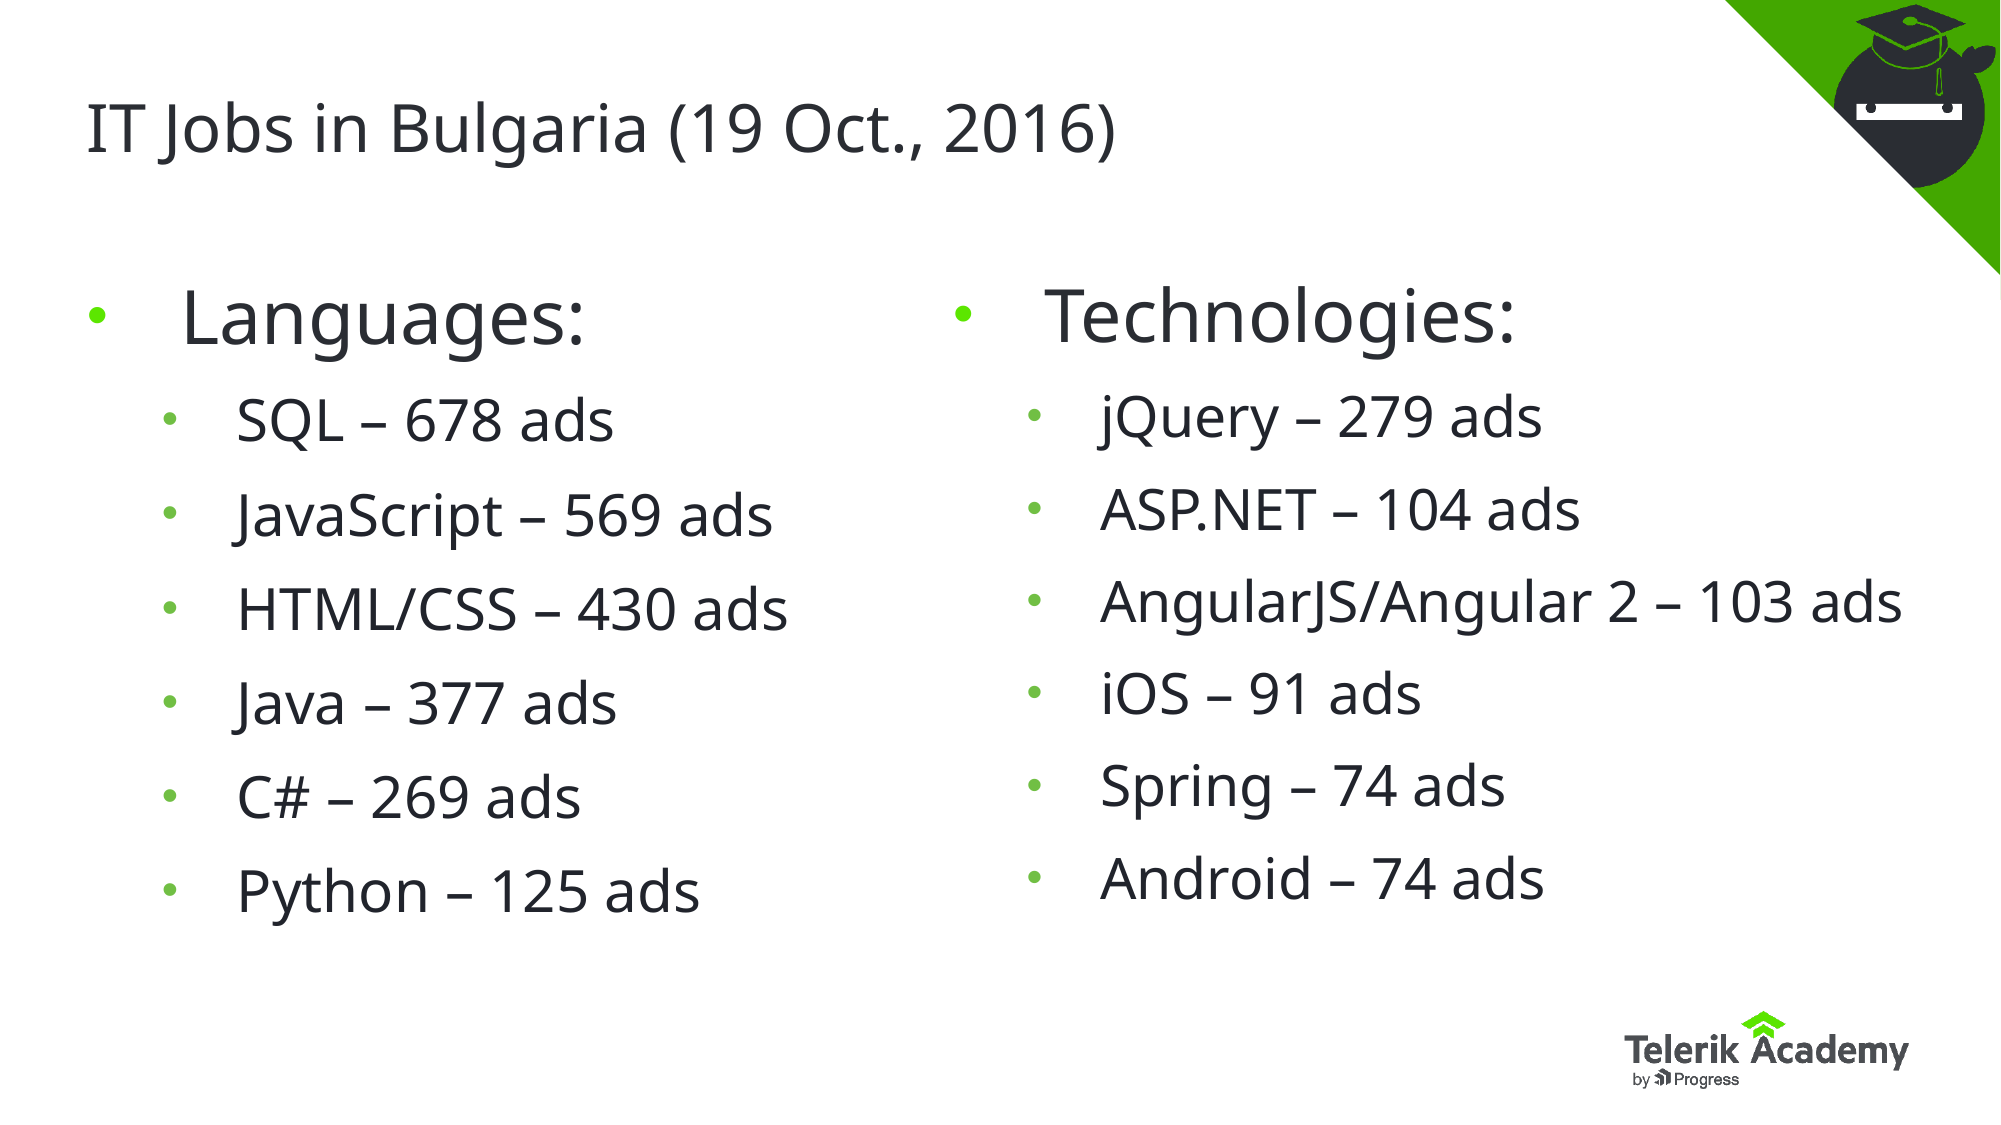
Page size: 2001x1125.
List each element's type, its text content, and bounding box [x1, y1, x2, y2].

title IT Jobs in Bulgaria (19 Oct., 2016) [71, 85, 1727, 176]
list Languages: SQL – 678 ads JavaScript – 569 ads HTML/CSS – 430 ads Java – 377 ads C# – 269 ads Python – 125 ads [71, 243, 938, 943]
picture [1828, 0, 2000, 192]
list Technologies: jQuery – 279 ads ASP.NET – 104 ads AngularJS/Angular 2 – 103 ads iOS – 91 ads Spring – 74 ads Android – 74 ads [938, 243, 1932, 943]
picture [1597, 993, 1932, 1108]
